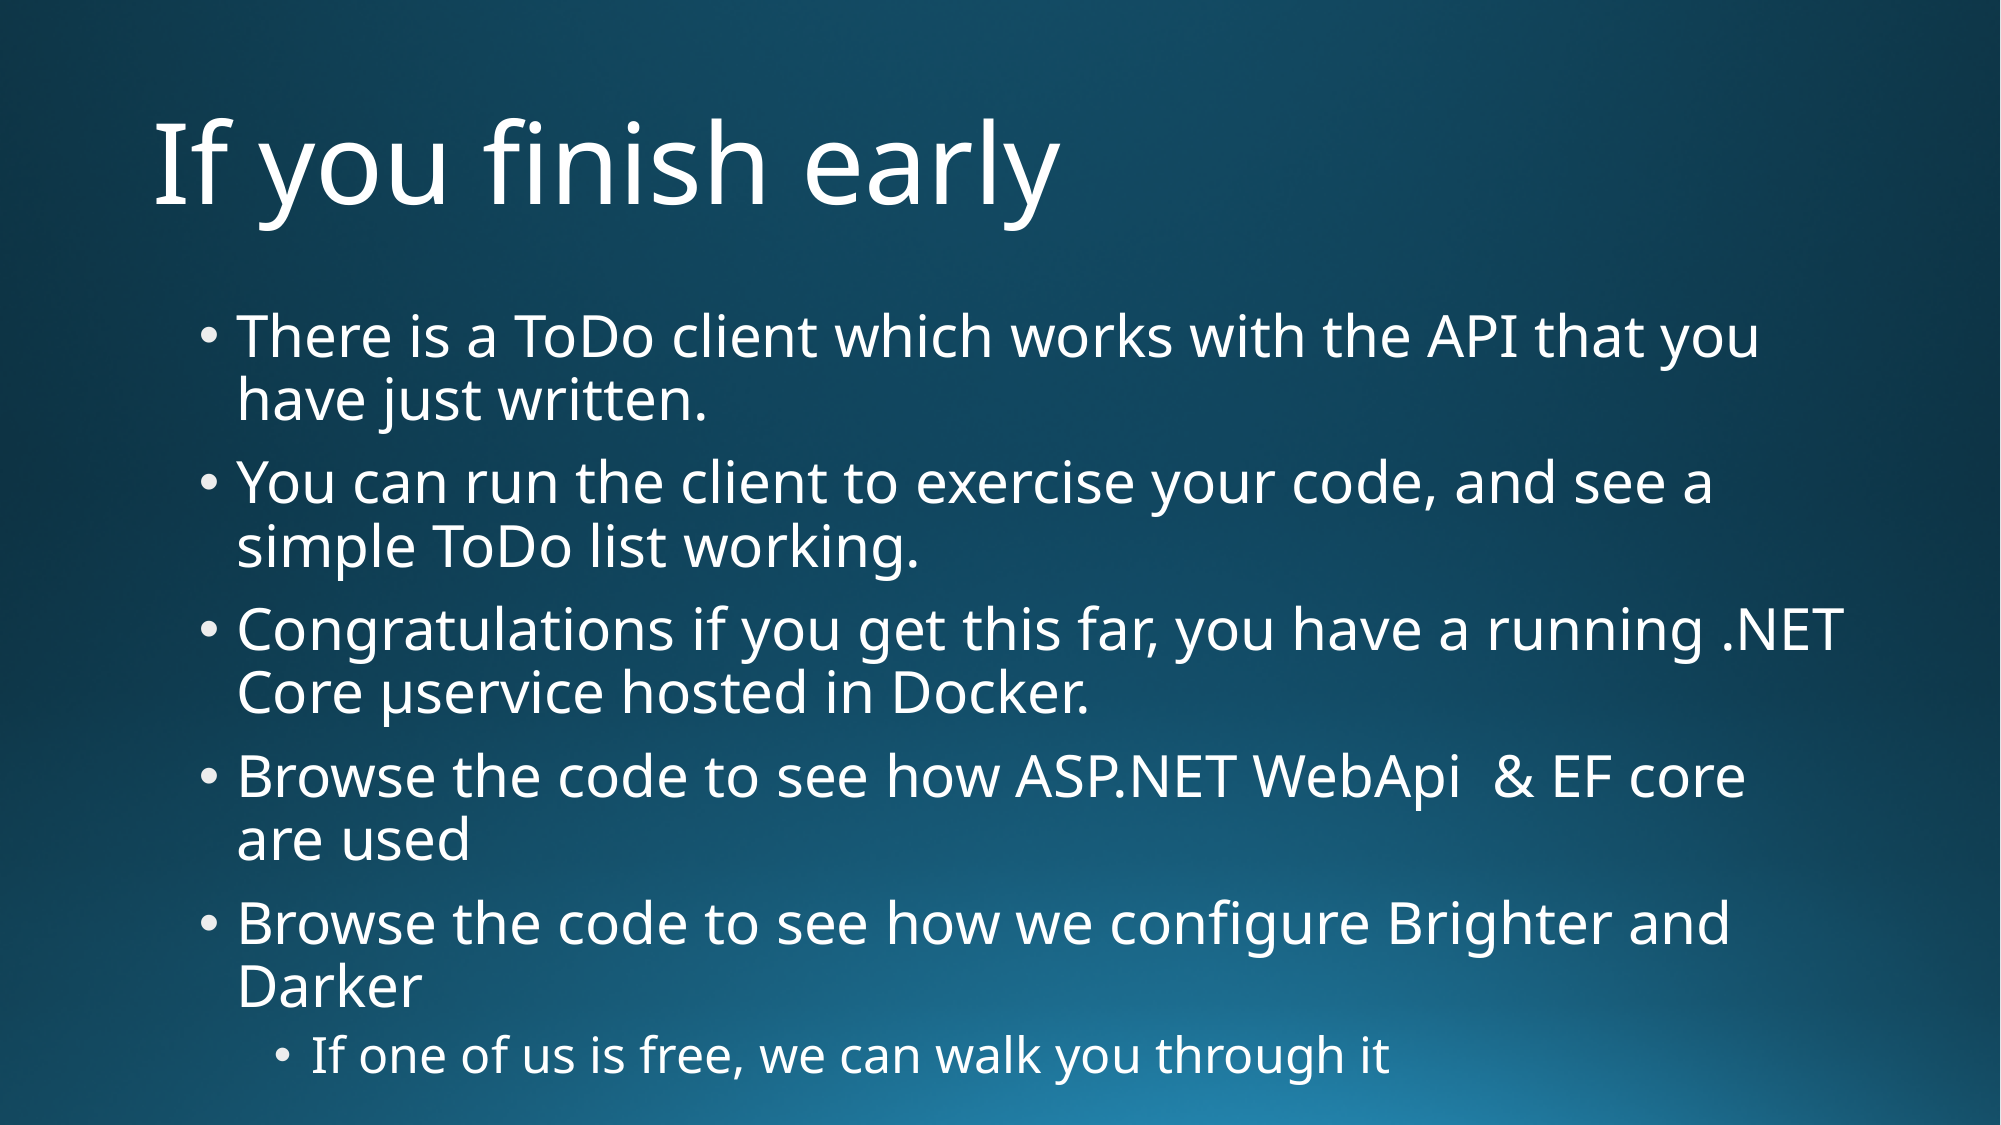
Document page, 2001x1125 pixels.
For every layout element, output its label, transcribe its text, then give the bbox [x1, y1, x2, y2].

picture [0, 0, 2001, 1125]
list There is a ToDo client which works with the API that you have just written. You can run the client to exercise your code, and see a simple ToDo list working. Congratulations if you get this far, you have a running .NET Core µservice hosted in Docker. Browse the code to see how ASP.NET WebApi & EF core are used Browse the code to see how we configure Brighter and Darker If one of us is free, we can walk you through it [183, 299, 1863, 1014]
title If you finish early [137, 59, 1863, 278]
